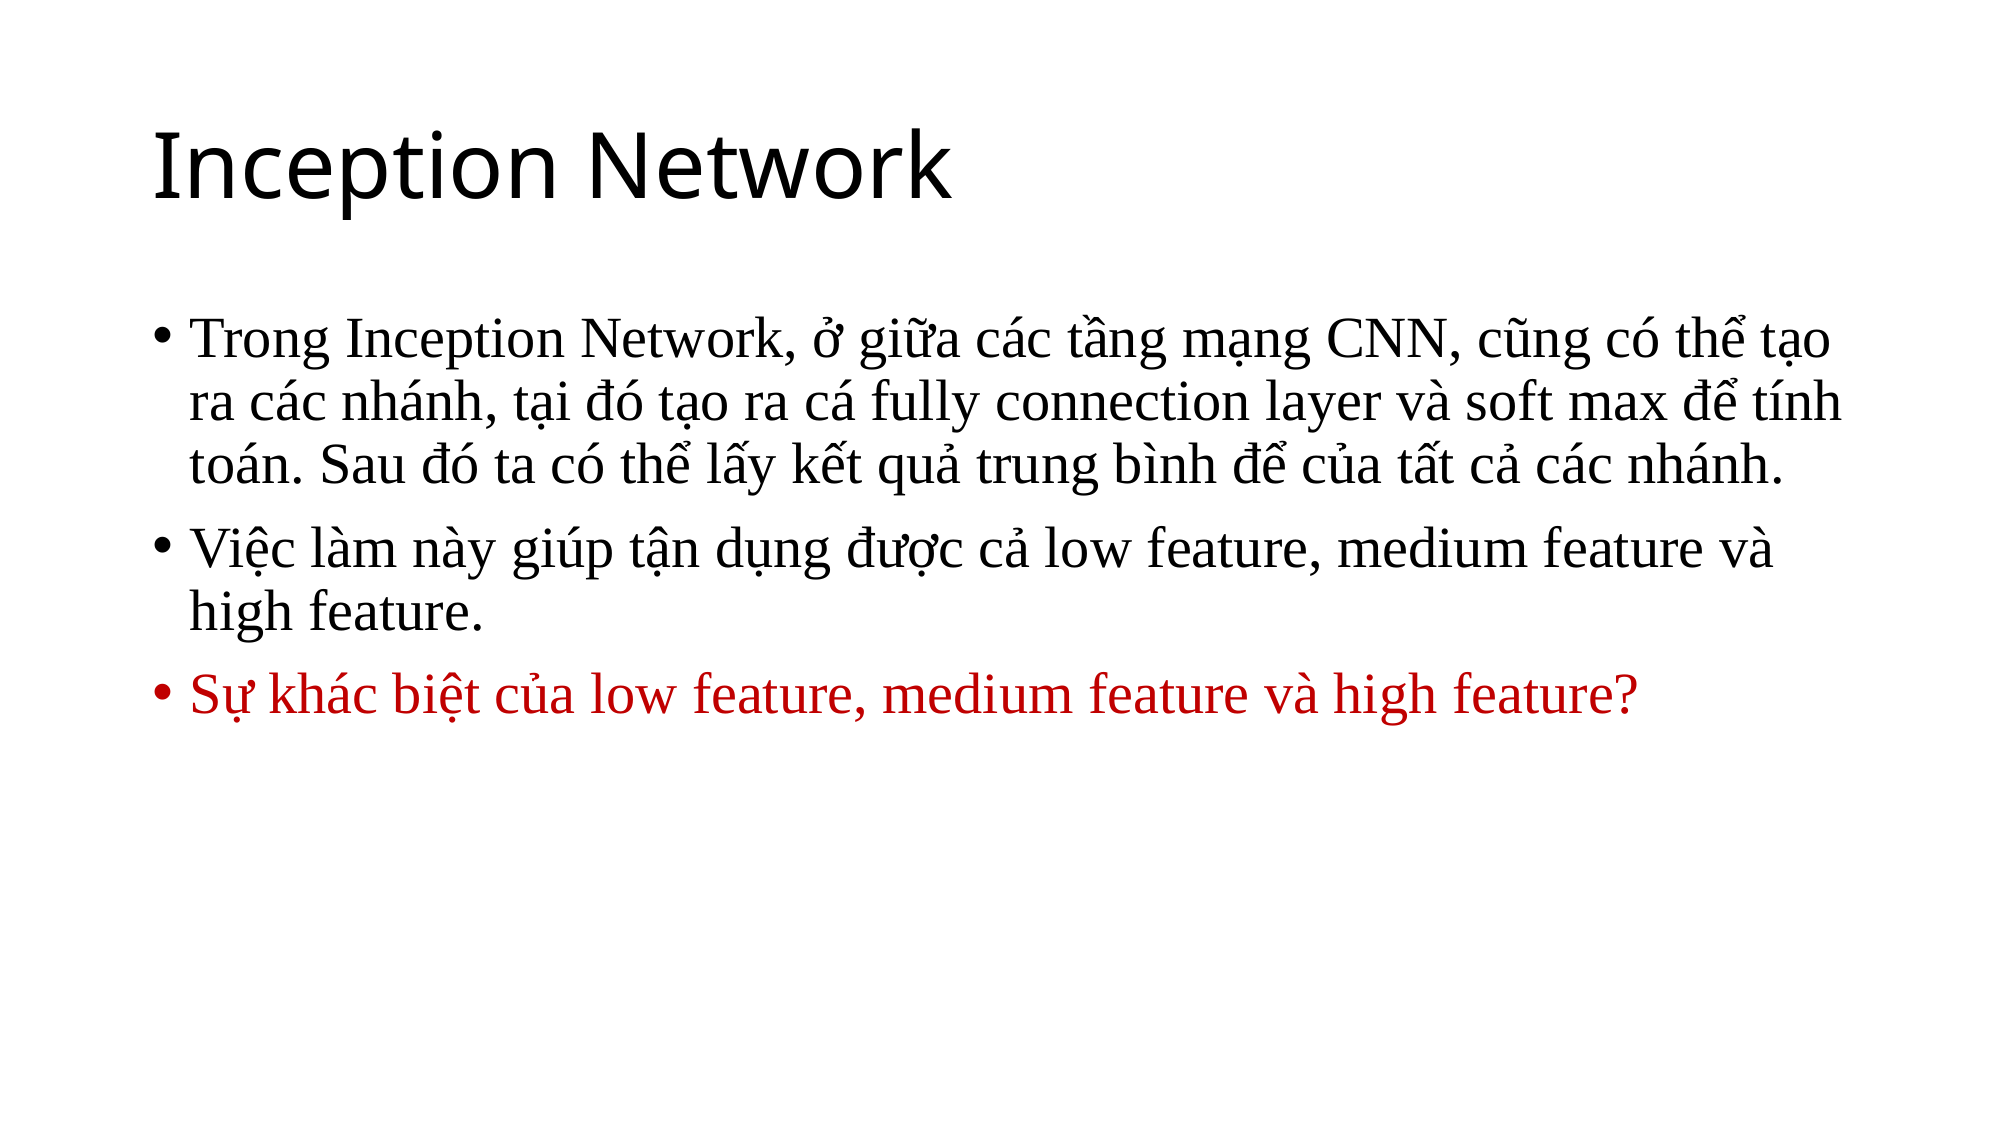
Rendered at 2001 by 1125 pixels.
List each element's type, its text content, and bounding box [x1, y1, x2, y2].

list Trong Inception Network, ở giữa các tầng mạng CNN, cũng có thể tạo ra các nhánh, tại đó tạo ra cá fully connection layer và soft max để tính toán. Sau đó ta có thể lấy kết quả trung bình để của tất cả các nhánh. Việc làm này giúp tận dụng được cả low feature, medium feature và high feature. Sự khác biệt của low feature, medium feature và high feature? [137, 299, 1863, 1014]
title Inception Network [137, 59, 1863, 278]
